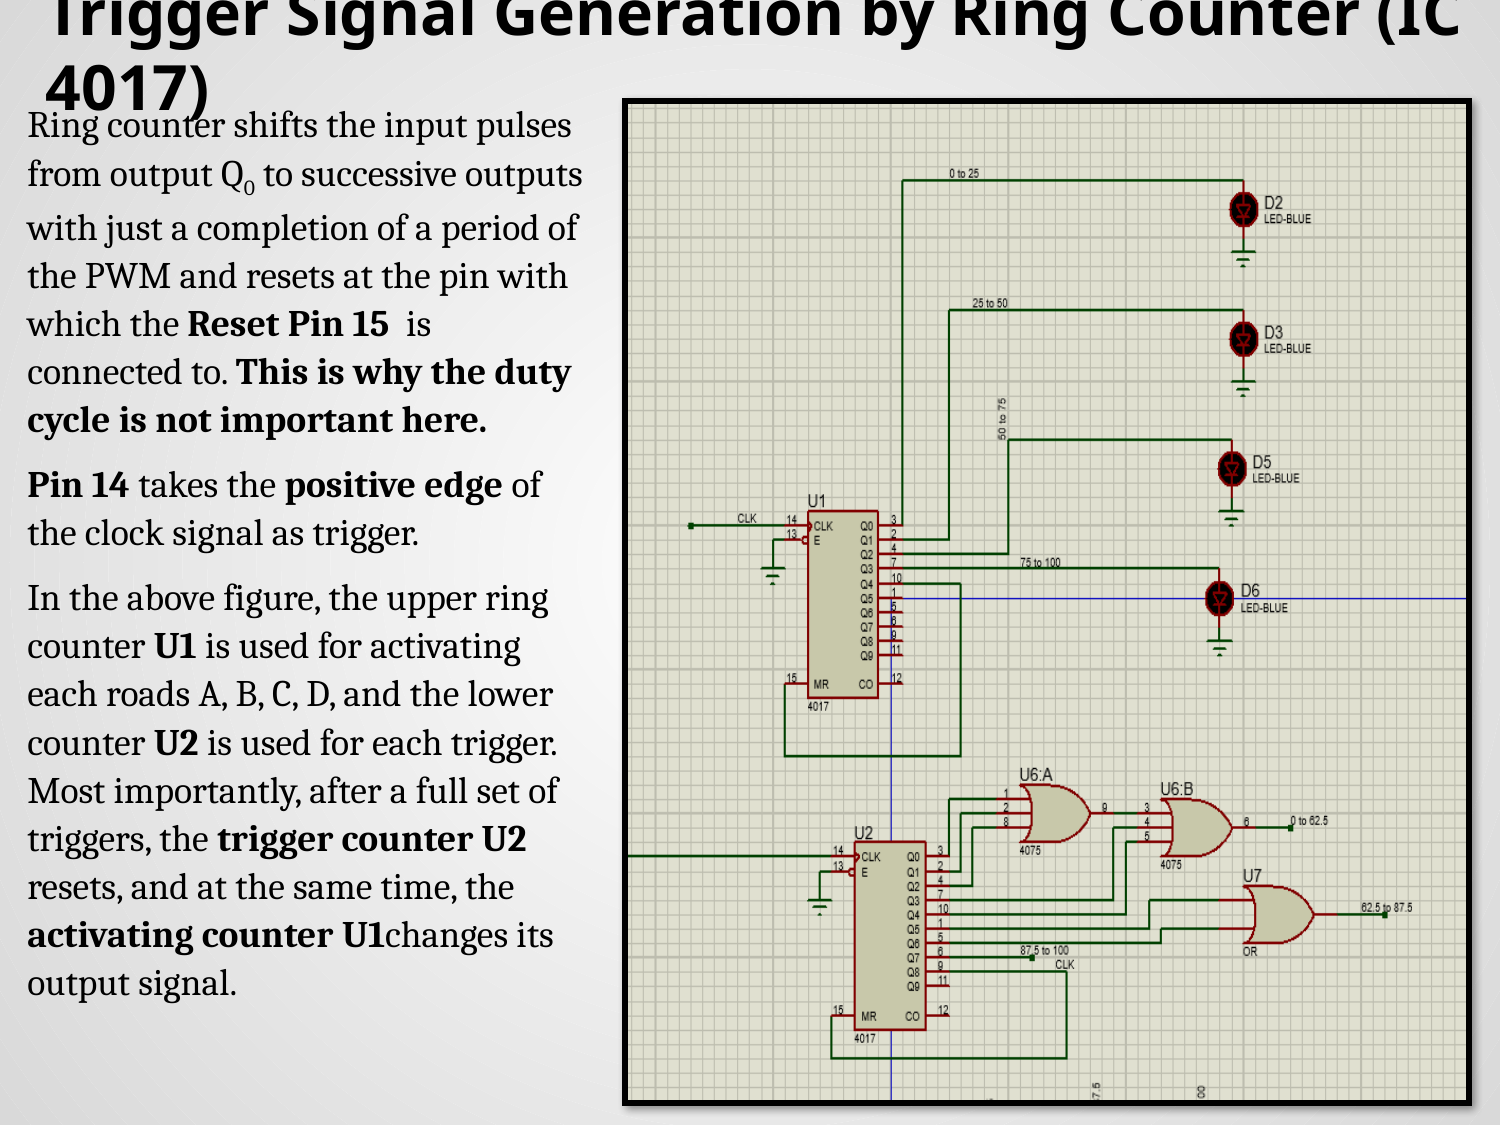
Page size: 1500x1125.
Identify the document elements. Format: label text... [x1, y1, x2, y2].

picture [627, 103, 1466, 1101]
text_box Trigger Signal Generation by Ring Counter (IC 4017) [30, 24, 1500, 132]
text_box Ring counter shifts the input pulses from output Q0 to successive outputs with just a completion of a period of the PWM and resets at the pin with which the Reset Pin 15 is connected to. This is why the duty cycle is not important here. Pin 14 takes the positive edge of the clock signal as trigger. In the above figure, the upper ring counter U1 is used for activating each roads A, B, C, D, and the lower counter U2 is used for each trigger. Most importantly, after a full set of triggers, the trigger counter U2 resets, and at the same time, the activating counter U1changes its output signal. [12, 89, 600, 1011]
